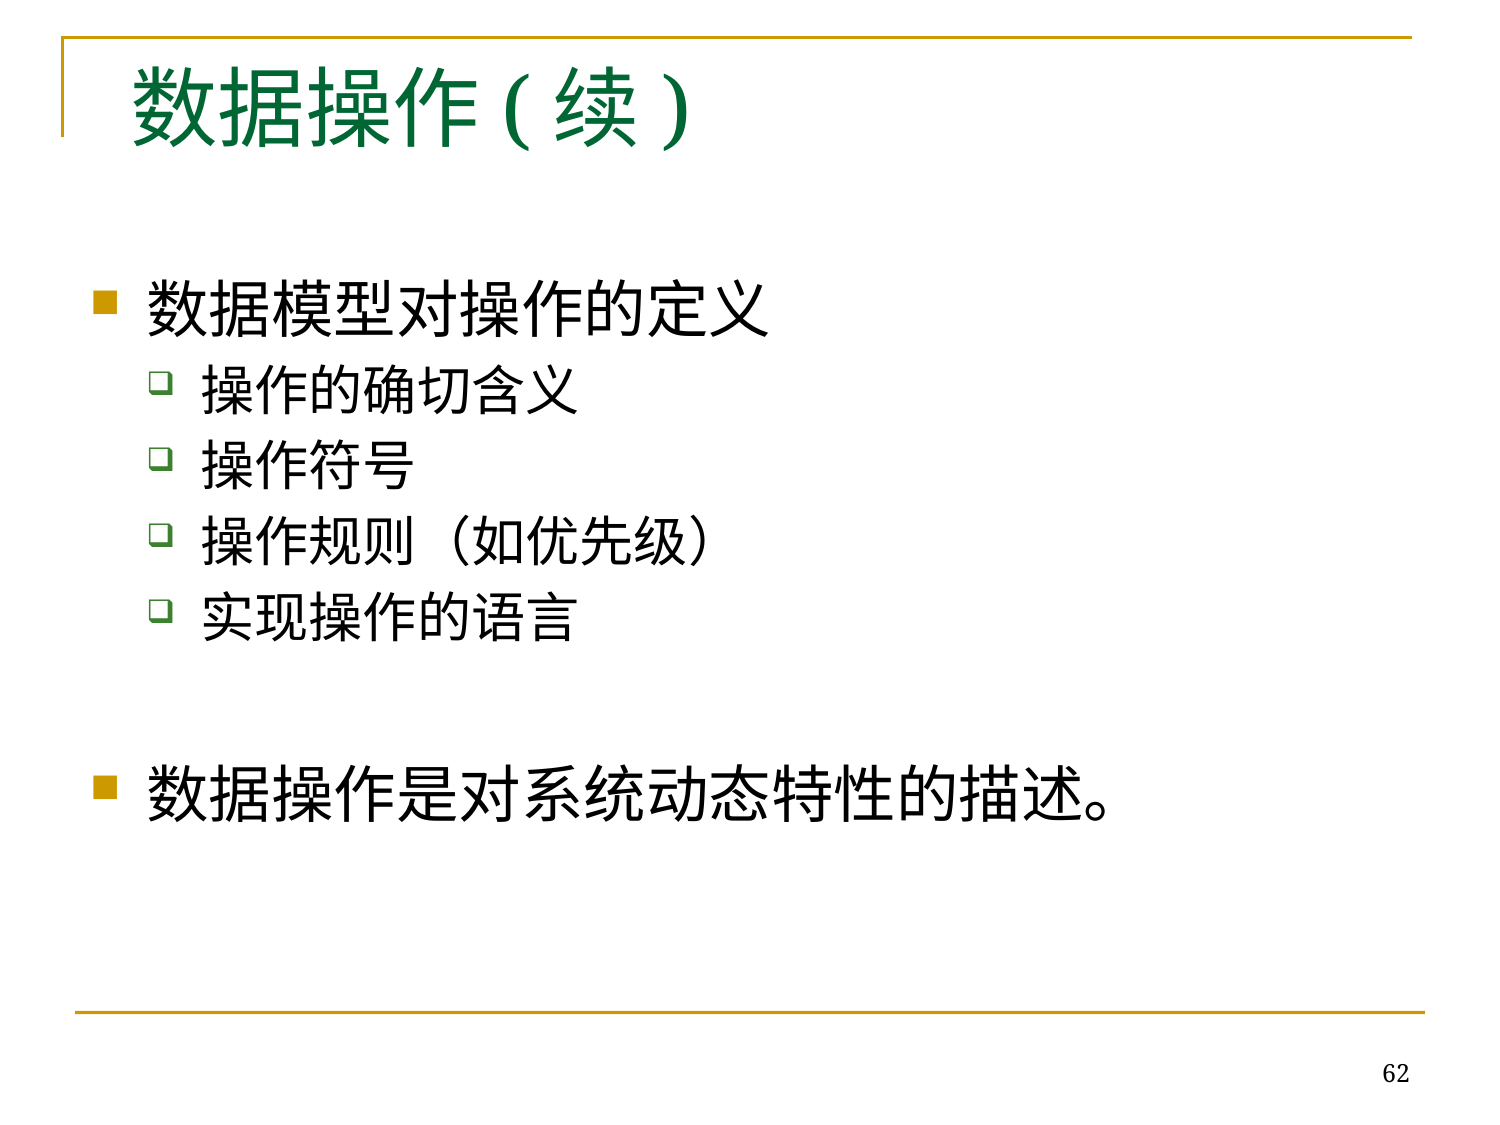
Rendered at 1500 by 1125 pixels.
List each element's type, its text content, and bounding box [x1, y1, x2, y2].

slide_number 62 [1074, 1023, 1426, 1100]
title 数据操作(续) [75, 45, 1425, 233]
list 数据模型对操作的定义 操作的确切含义 操作符号 操作规则（如优先级） 实现操作的语言 数据操作是对系统动态特性的描述。 [75, 262, 1425, 1006]
